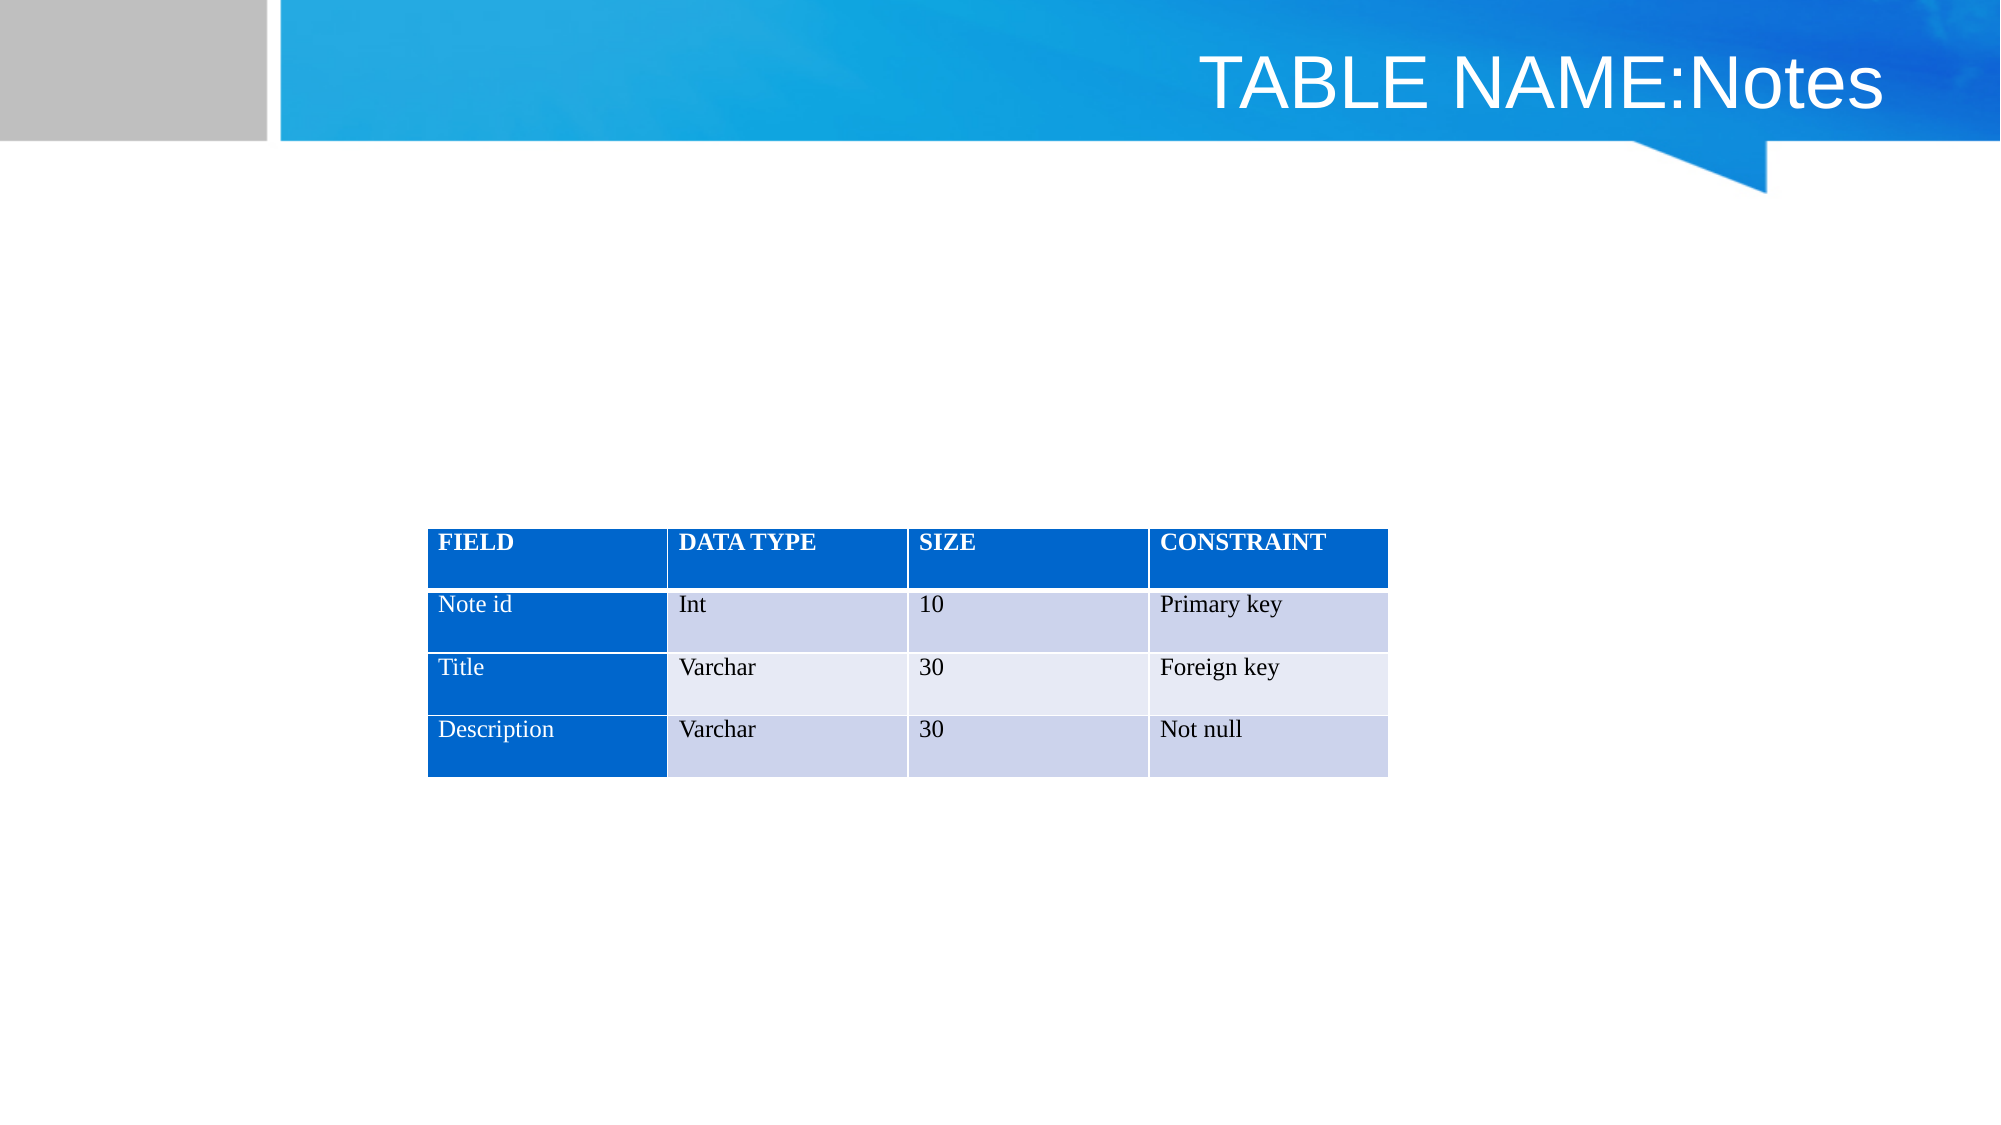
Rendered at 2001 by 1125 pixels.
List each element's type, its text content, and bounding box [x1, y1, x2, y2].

table_header SIZE [909, 529, 1148, 588]
table_cell Primary key [1150, 593, 1388, 652]
table_header FIELD [428, 529, 667, 588]
table_cell 30 [909, 716, 1148, 777]
table_cell Int [668, 593, 907, 652]
table_cell Title [428, 654, 667, 715]
title TABLE NAME:Notes [99, 30, 1901, 127]
table_cell Varchar [668, 654, 907, 715]
table_header CONSTRAINT [1150, 529, 1388, 588]
table_cell Description [428, 716, 667, 777]
table_cell 10 [909, 593, 1148, 652]
table_cell Foreign key [1150, 654, 1388, 715]
table_header DATA TYPE [668, 529, 907, 588]
table_cell Not null [1150, 716, 1388, 777]
table_cell 30 [909, 654, 1148, 715]
picture [0, 0, 2000, 1125]
table_cell Varchar [668, 716, 907, 777]
table_cell Note id [428, 593, 667, 652]
